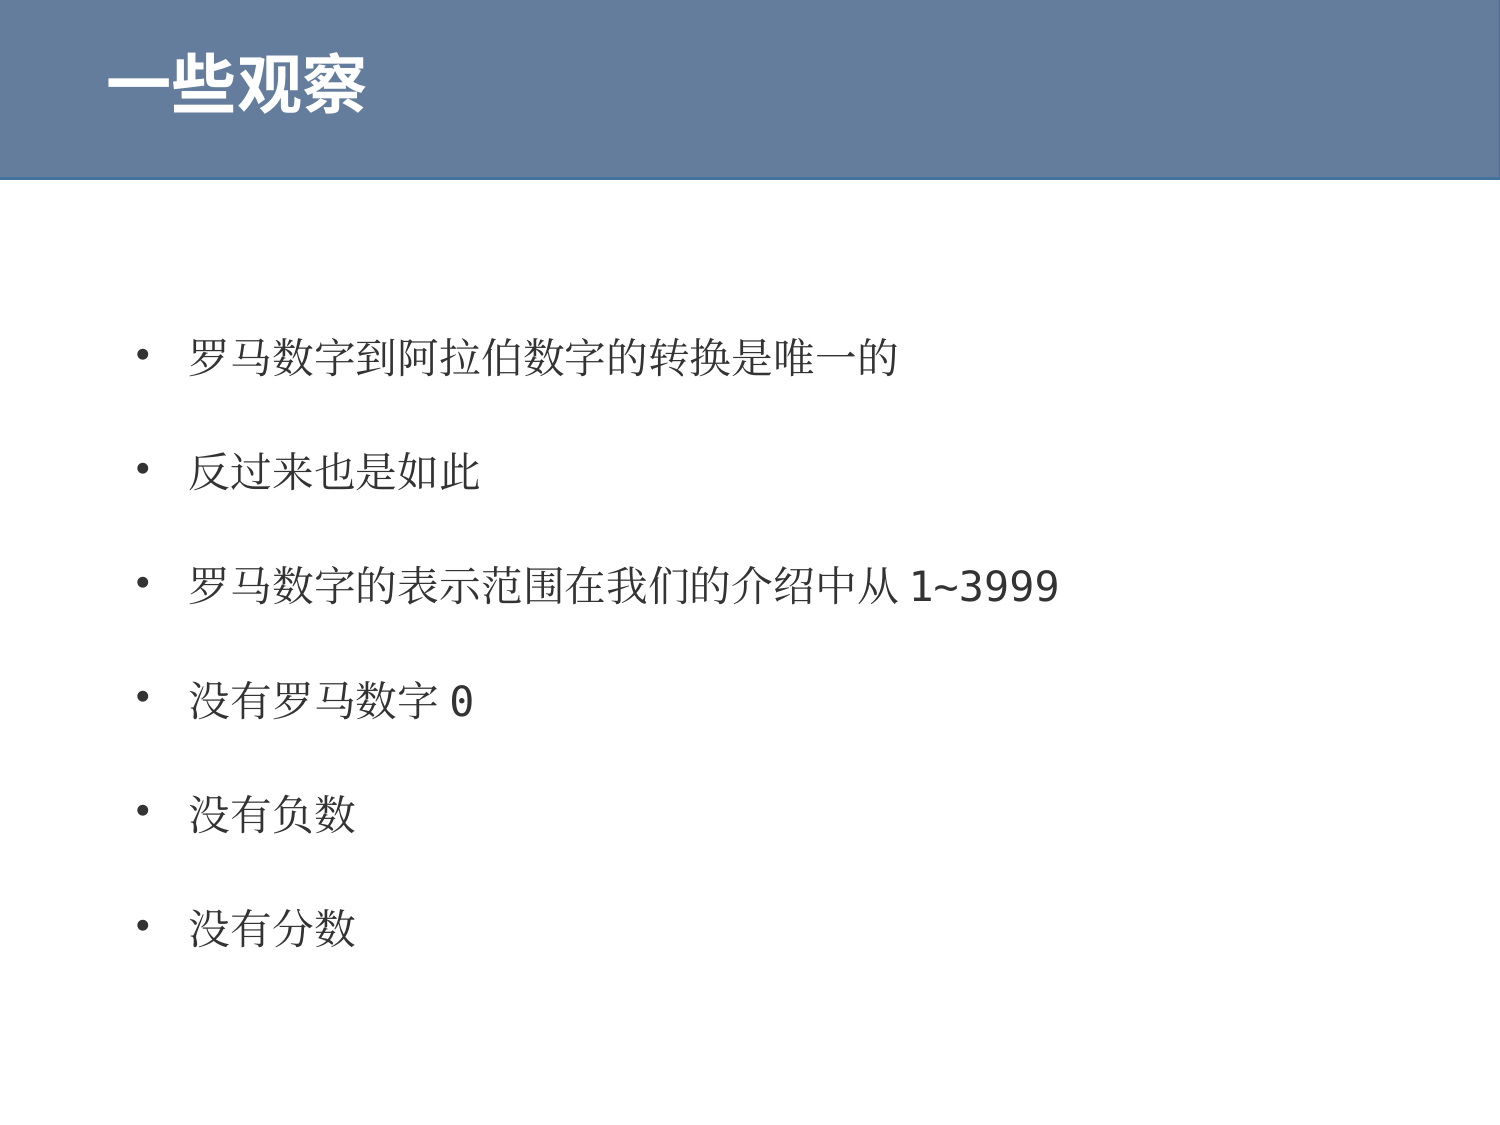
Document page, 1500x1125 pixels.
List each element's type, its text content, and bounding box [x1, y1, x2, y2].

title 一些观察 [91, 44, 1413, 131]
list 罗马数字到阿拉伯数字的转换是唯一的 反过来也是如此 罗马数字的表示范围在我们的介绍中从1~3999 没有罗马数字0 没有负数 没有分数 [103, 299, 1397, 1014]
